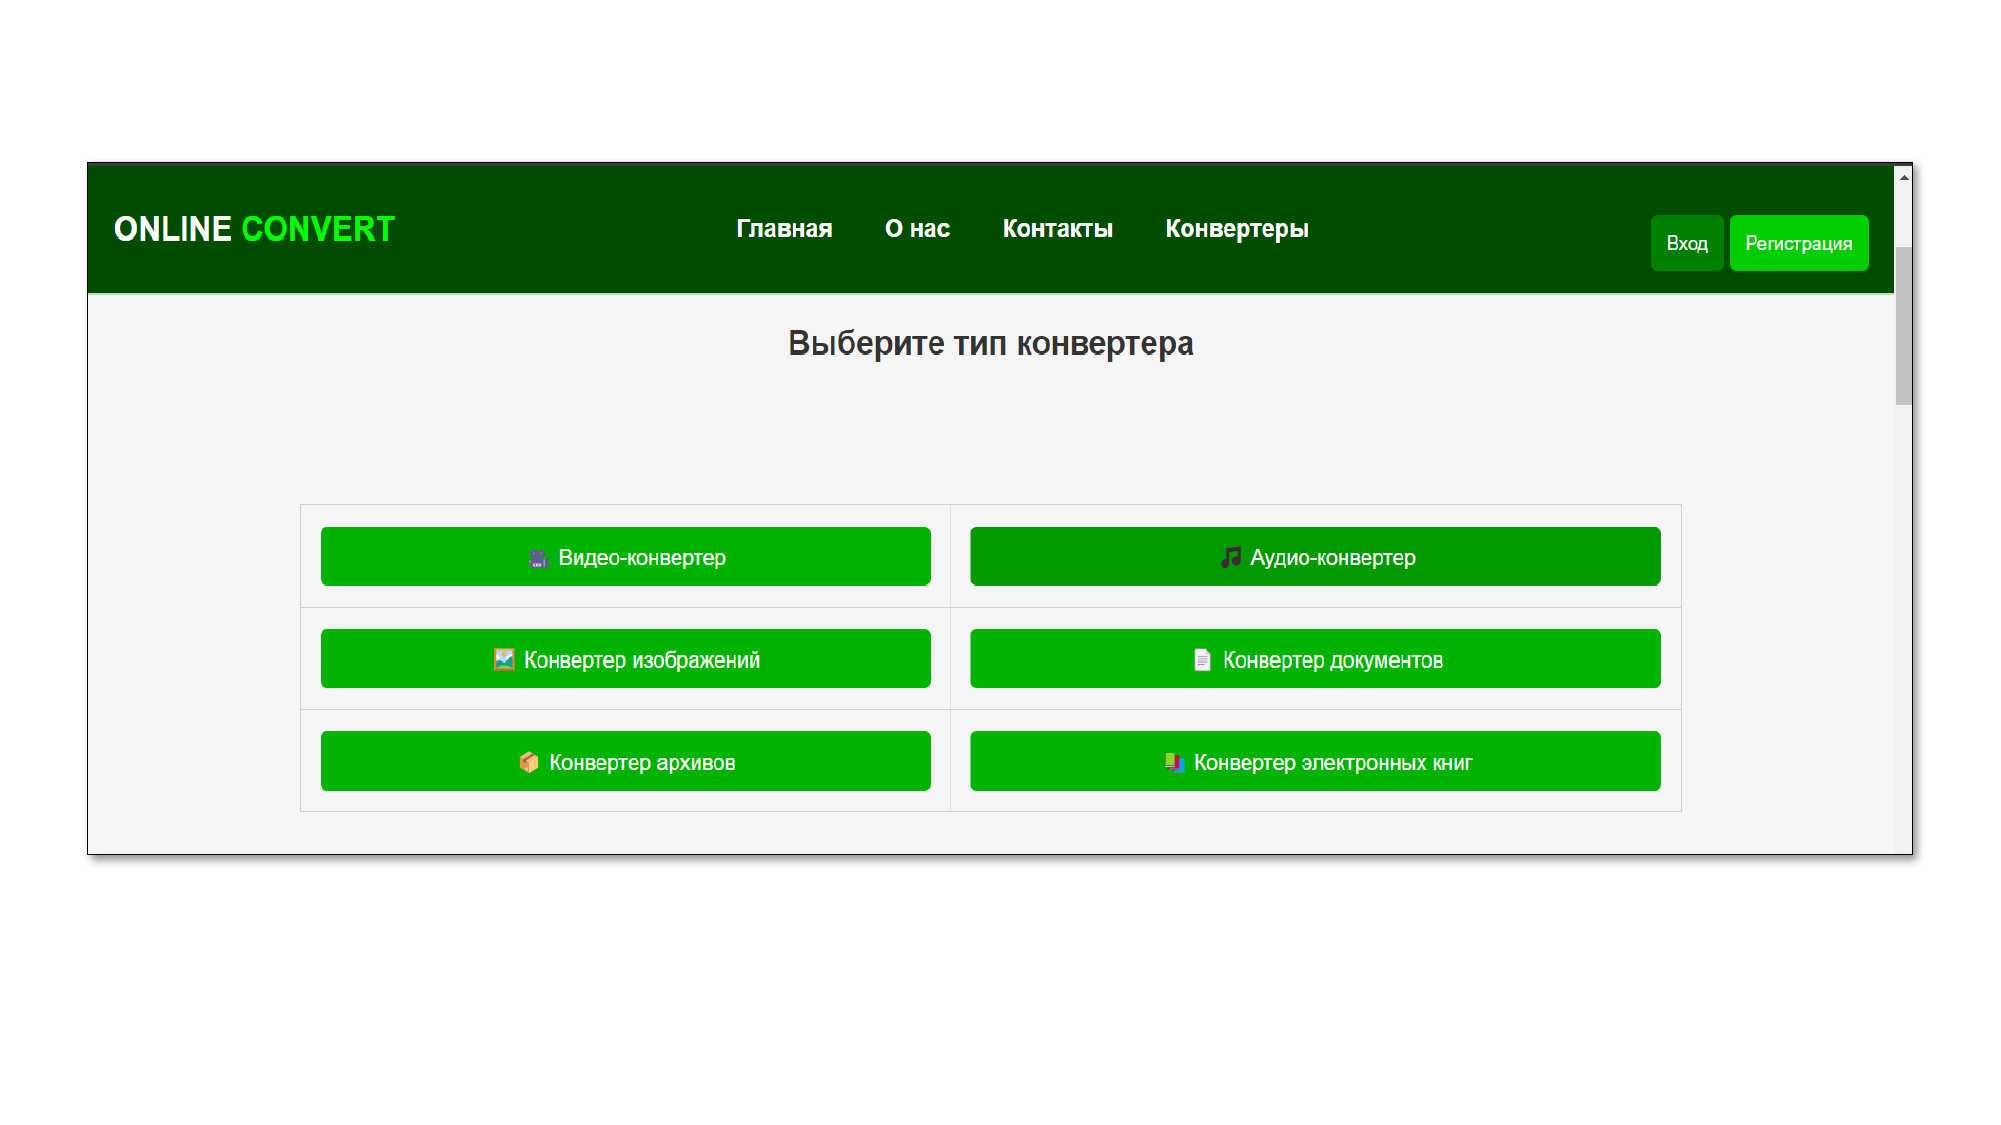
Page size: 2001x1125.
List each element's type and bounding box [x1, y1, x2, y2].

picture [87, 162, 1913, 855]
